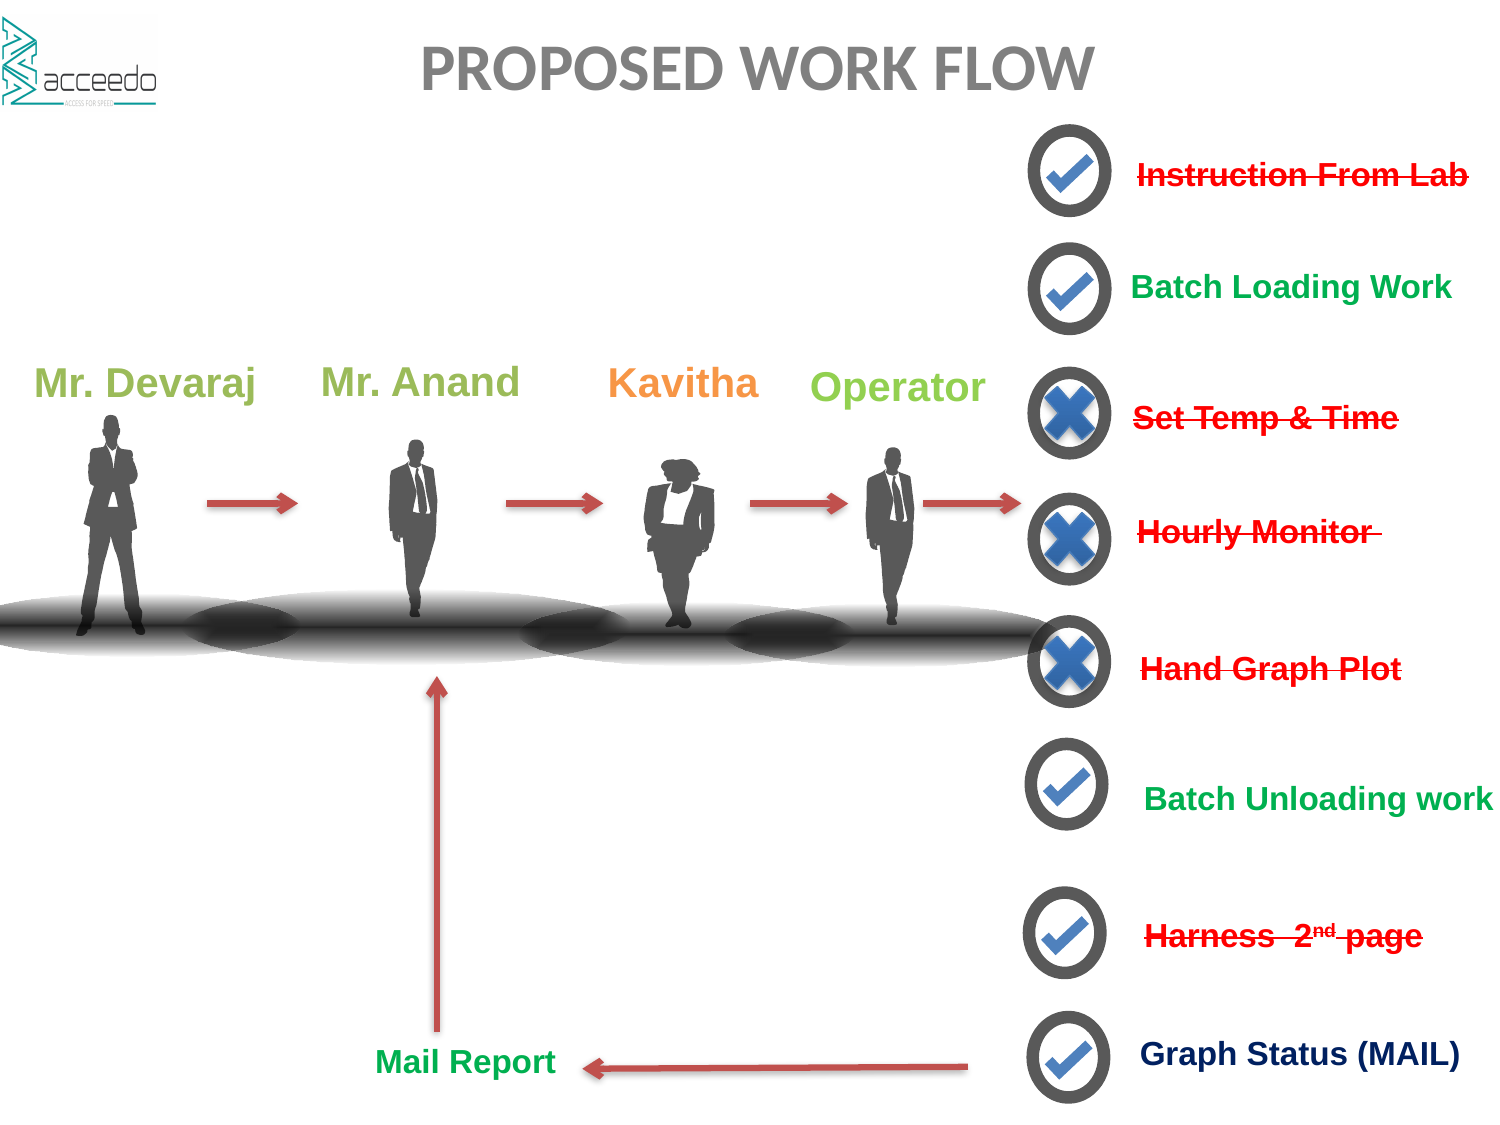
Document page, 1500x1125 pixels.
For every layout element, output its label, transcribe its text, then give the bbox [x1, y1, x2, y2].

text_box Mr. Devaraj [16, 348, 274, 413]
text_box Instruction From Lab [1122, 146, 1491, 201]
text_box Batch Unloading work [1129, 769, 1500, 825]
text_box [233, 588, 596, 665]
text_box [1044, 635, 1095, 690]
text_box Graph Status (MAIL) [1124, 1024, 1500, 1080]
text_box [1031, 370, 1108, 456]
text_box Hourly Monitor [1122, 503, 1435, 558]
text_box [388, 439, 438, 618]
text_box [723, 603, 1061, 667]
text_box [0, 593, 301, 657]
text_box [1026, 890, 1103, 976]
text_box Set Temp & Time [1117, 388, 1431, 444]
text_box Mail Report [360, 1032, 584, 1088]
text_box [1028, 741, 1105, 827]
picture [0, 14, 158, 112]
text_box [1044, 512, 1095, 567]
text_box Mr. Anand [298, 346, 555, 412]
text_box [75, 414, 146, 637]
text_box Hand Graph Plot [1125, 639, 1500, 694]
text_box [1031, 128, 1108, 213]
text_box Kavitha [560, 348, 818, 413]
text_box Batch Loading Work [1115, 258, 1491, 313]
text_box [1031, 496, 1108, 582]
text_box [865, 447, 915, 626]
text_box [1044, 386, 1095, 441]
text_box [643, 458, 715, 629]
text_box [1031, 246, 1108, 332]
text_box [1030, 1014, 1107, 1100]
text_box Harness 2nd page [1129, 906, 1500, 962]
text_box Operator [679, 351, 1118, 417]
text_box [517, 602, 793, 666]
text_box [1031, 619, 1108, 704]
title Proposed work flow [160, 16, 1434, 111]
